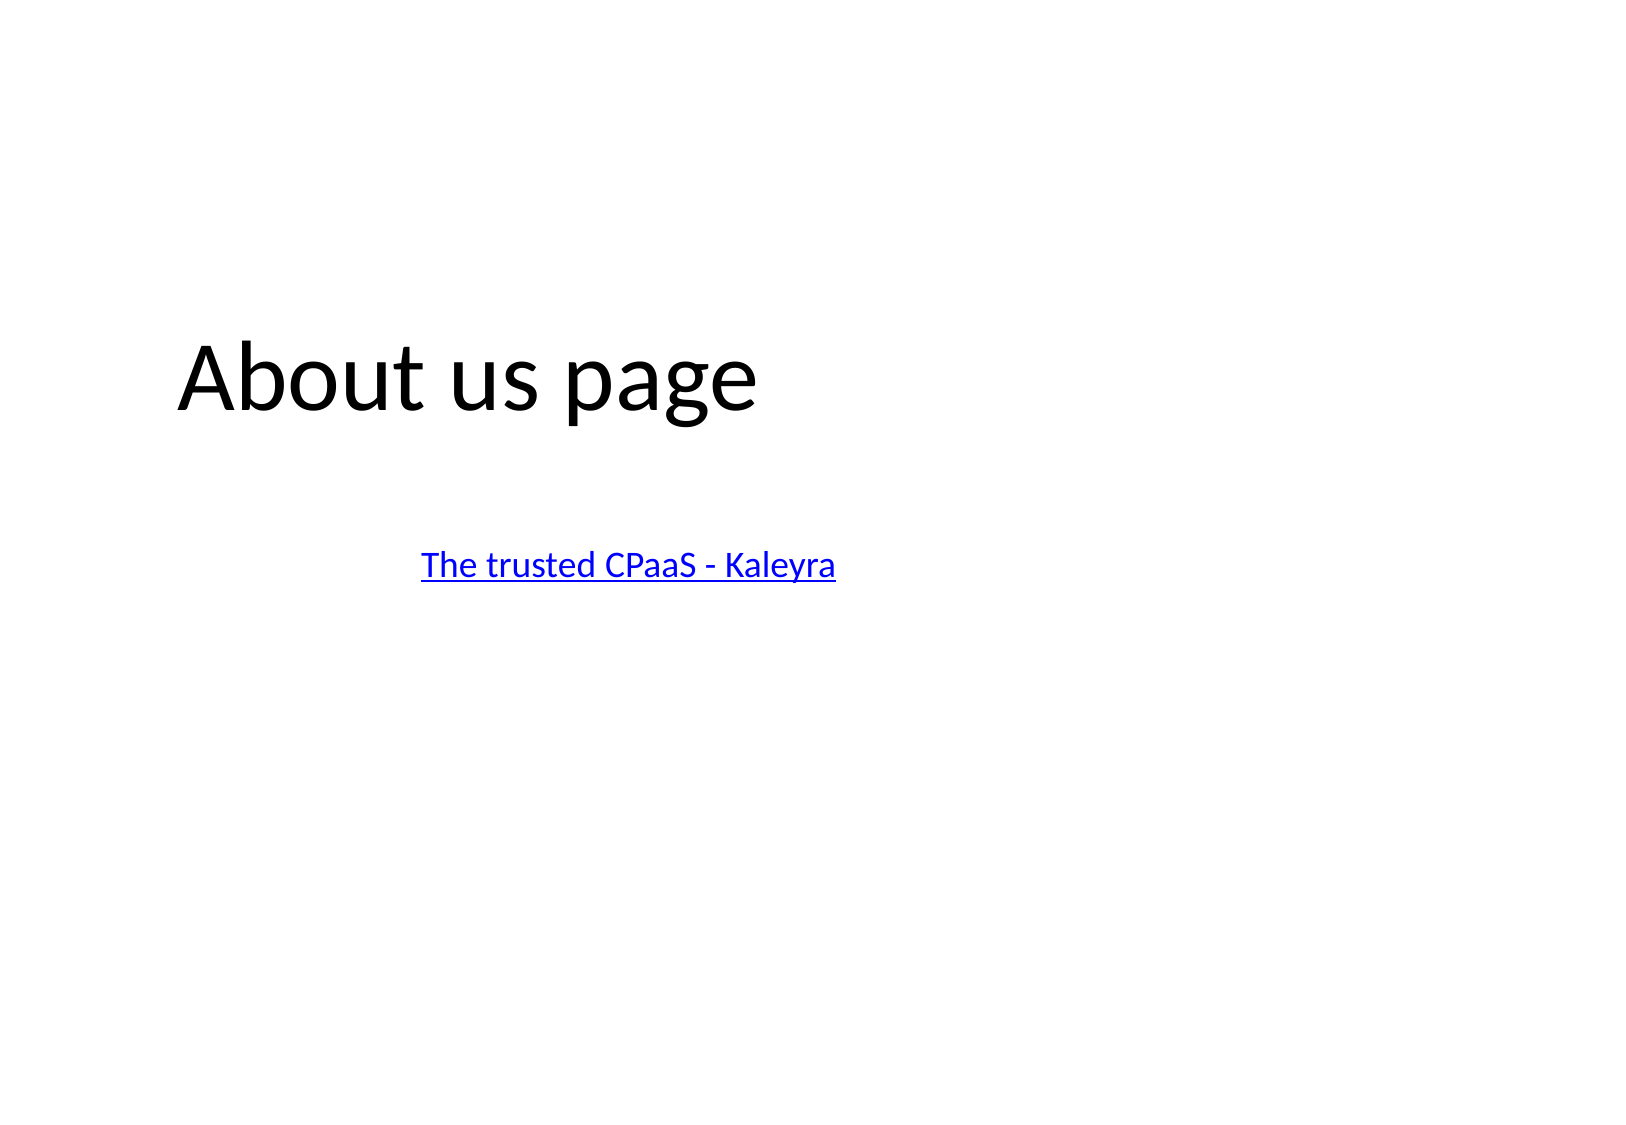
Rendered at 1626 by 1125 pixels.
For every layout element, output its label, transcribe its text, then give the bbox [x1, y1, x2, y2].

text_box The trusted CPaaS - Kaleyra [406, 532, 1219, 592]
text_box About us page [162, 302, 1486, 438]
